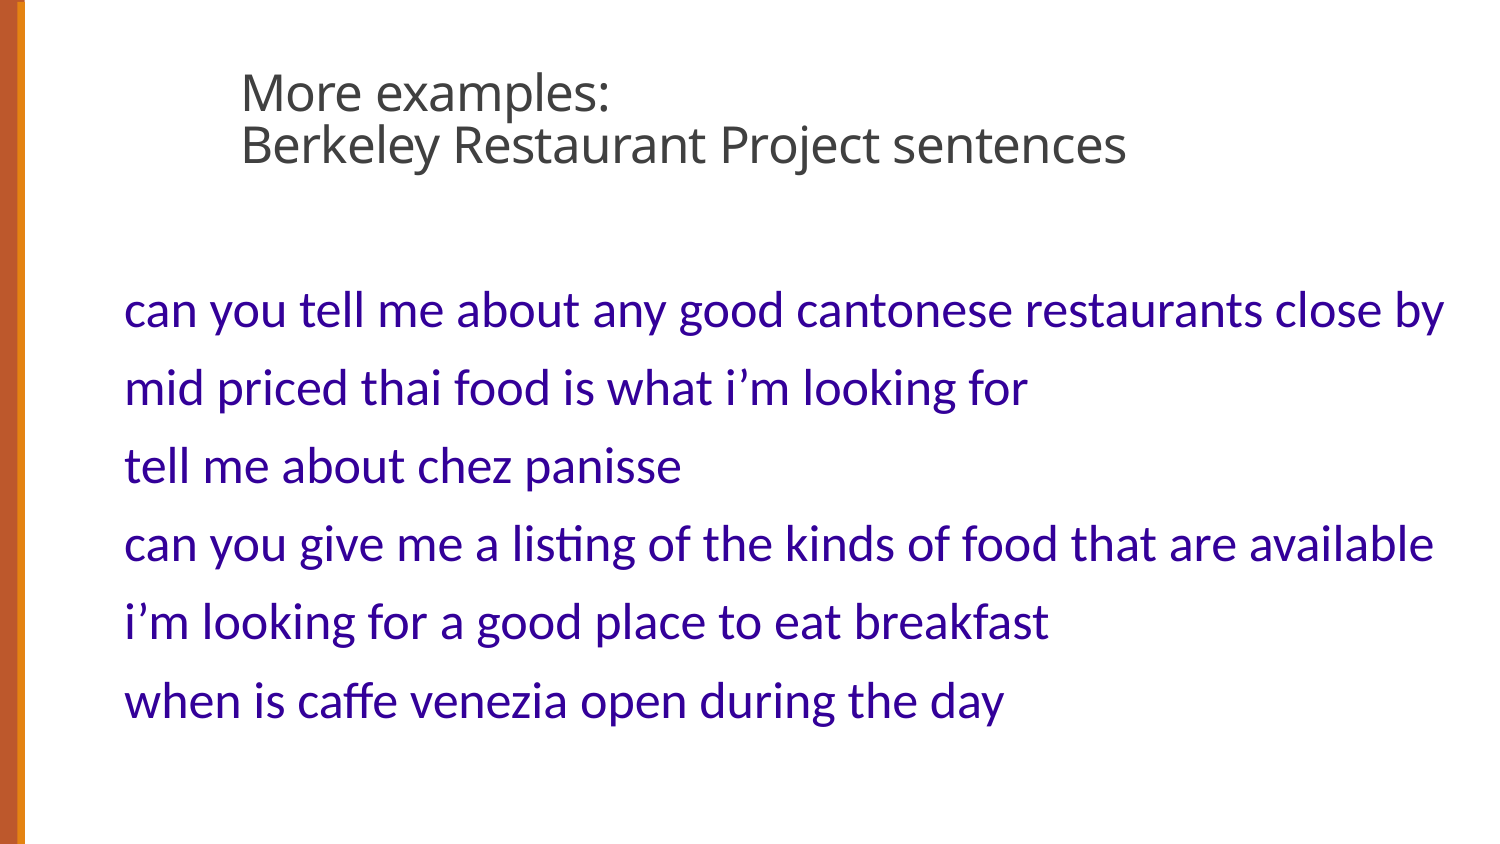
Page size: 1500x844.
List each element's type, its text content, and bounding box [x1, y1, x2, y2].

title More examples: Berkeley Restaurant Project sentences [225, 59, 1450, 182]
list can you tell me about any good cantonese restaurants close by mid priced thai food is what i’m looking for tell me about chez panisse can you give me a listing of the kinds of food that are available i’m looking for a good place to eat breakfast when is caffe venezia open during the day [112, 275, 1475, 822]
